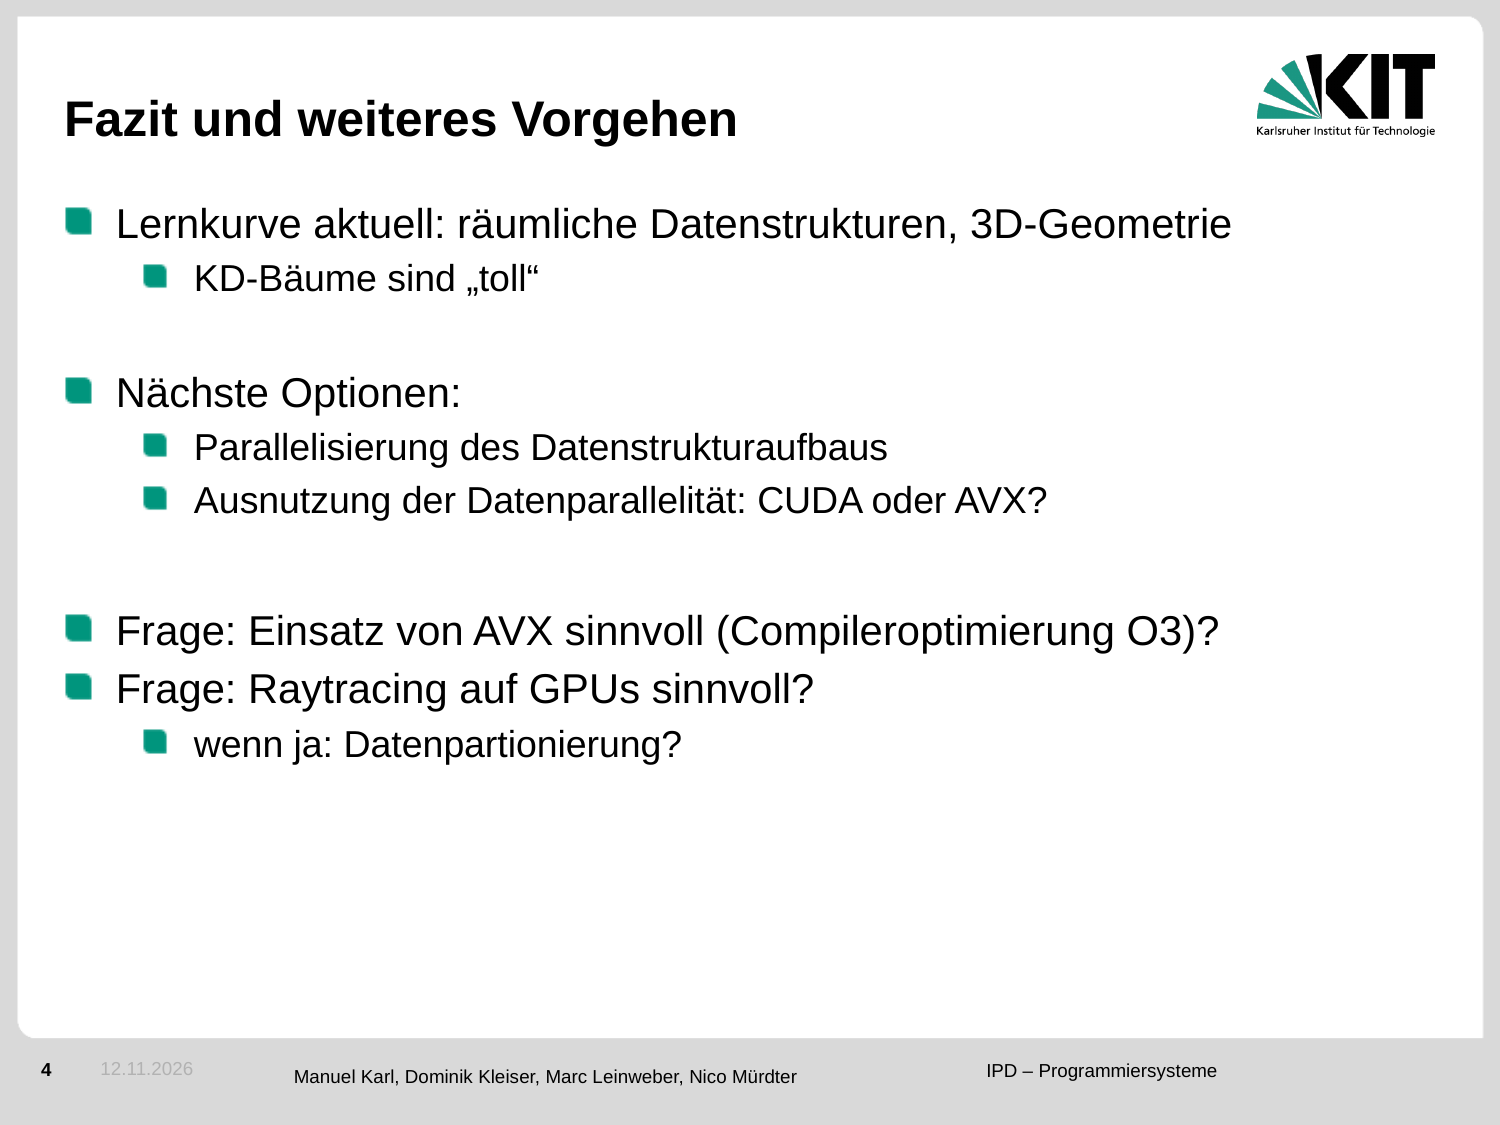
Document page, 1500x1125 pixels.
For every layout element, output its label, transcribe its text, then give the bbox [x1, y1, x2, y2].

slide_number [100, 1057, 272, 1117]
picture [0, 0, 1500, 1125]
list Lernkurve aktuell: räumliche Datenstrukturen, 3D-Geometrie KD-Bäume sind „toll“ Nächste Optionen: Parallelisierung des Datenstrukturaufbaus Ausnutzung der Datenparallelität: CUDA oder AVX? Frage: Einsatz von AVX sinnvoll (Compileroptimierung O3)? Frage: Raytracing auf GPUs sinnvoll? wenn ja: Datenpartionierung? [64, 196, 1436, 1000]
footer Manuel Karl, Dominik Kleiser, Marc Leinweber, Nico Mürdter [279, 1057, 976, 1117]
title Fazit und weiteres Vorgehen [64, 54, 1198, 147]
